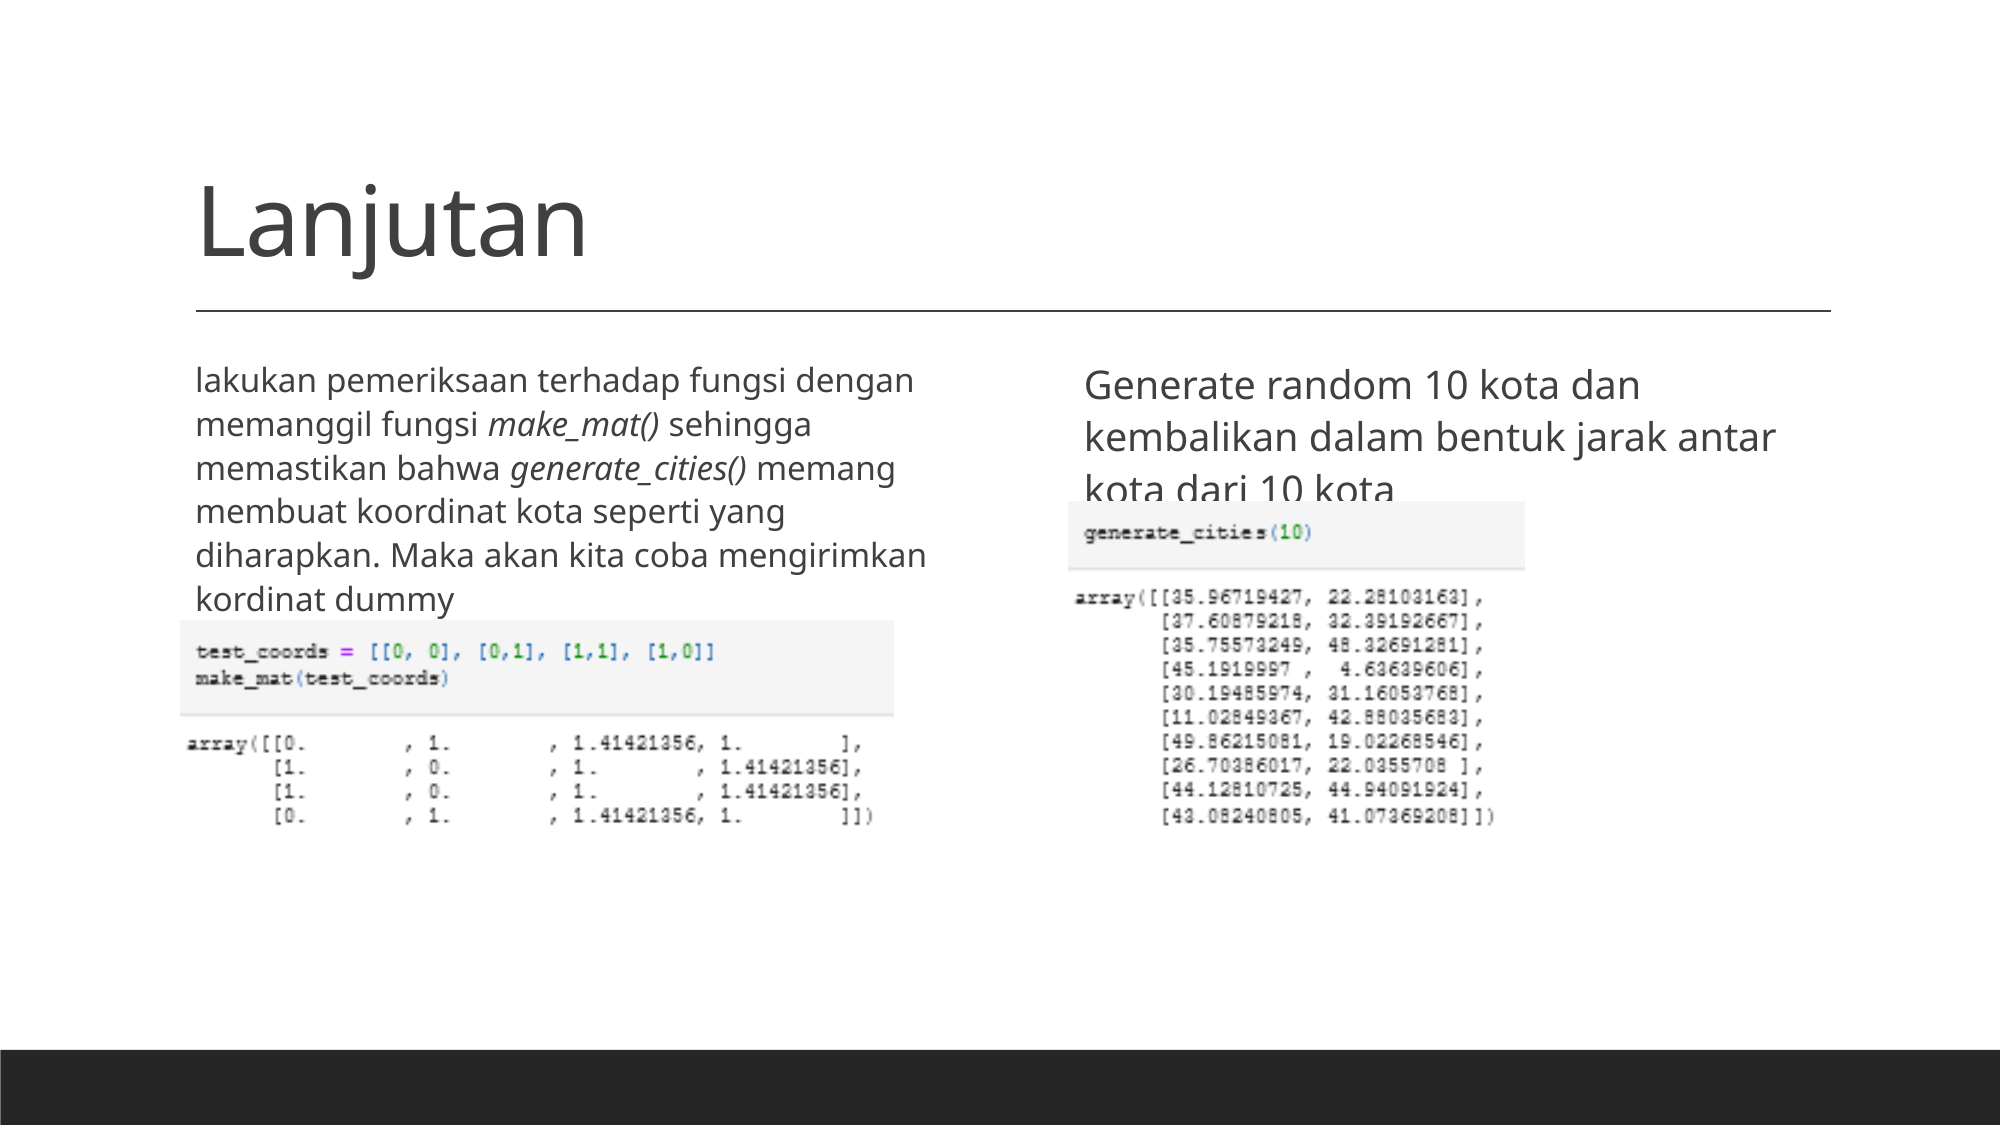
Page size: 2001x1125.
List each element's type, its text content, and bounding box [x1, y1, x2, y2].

title Lanjutan [180, 47, 1830, 285]
list lakukan pemeriksaan terhadap fungsi dengan memanggil fungsi make_mat() sehingga memastikan bahwa generate_cities() memang membuat koordinat kota seperti yang diharapkan. Maka akan kita coba mengirimkan kordinat dummy [180, 347, 942, 963]
picture [1068, 501, 1526, 851]
list Generate random 10 kota dan kembalikan dalam bentuk jarak antar kota dari 10 kota [1068, 347, 1830, 963]
picture [179, 619, 895, 841]
